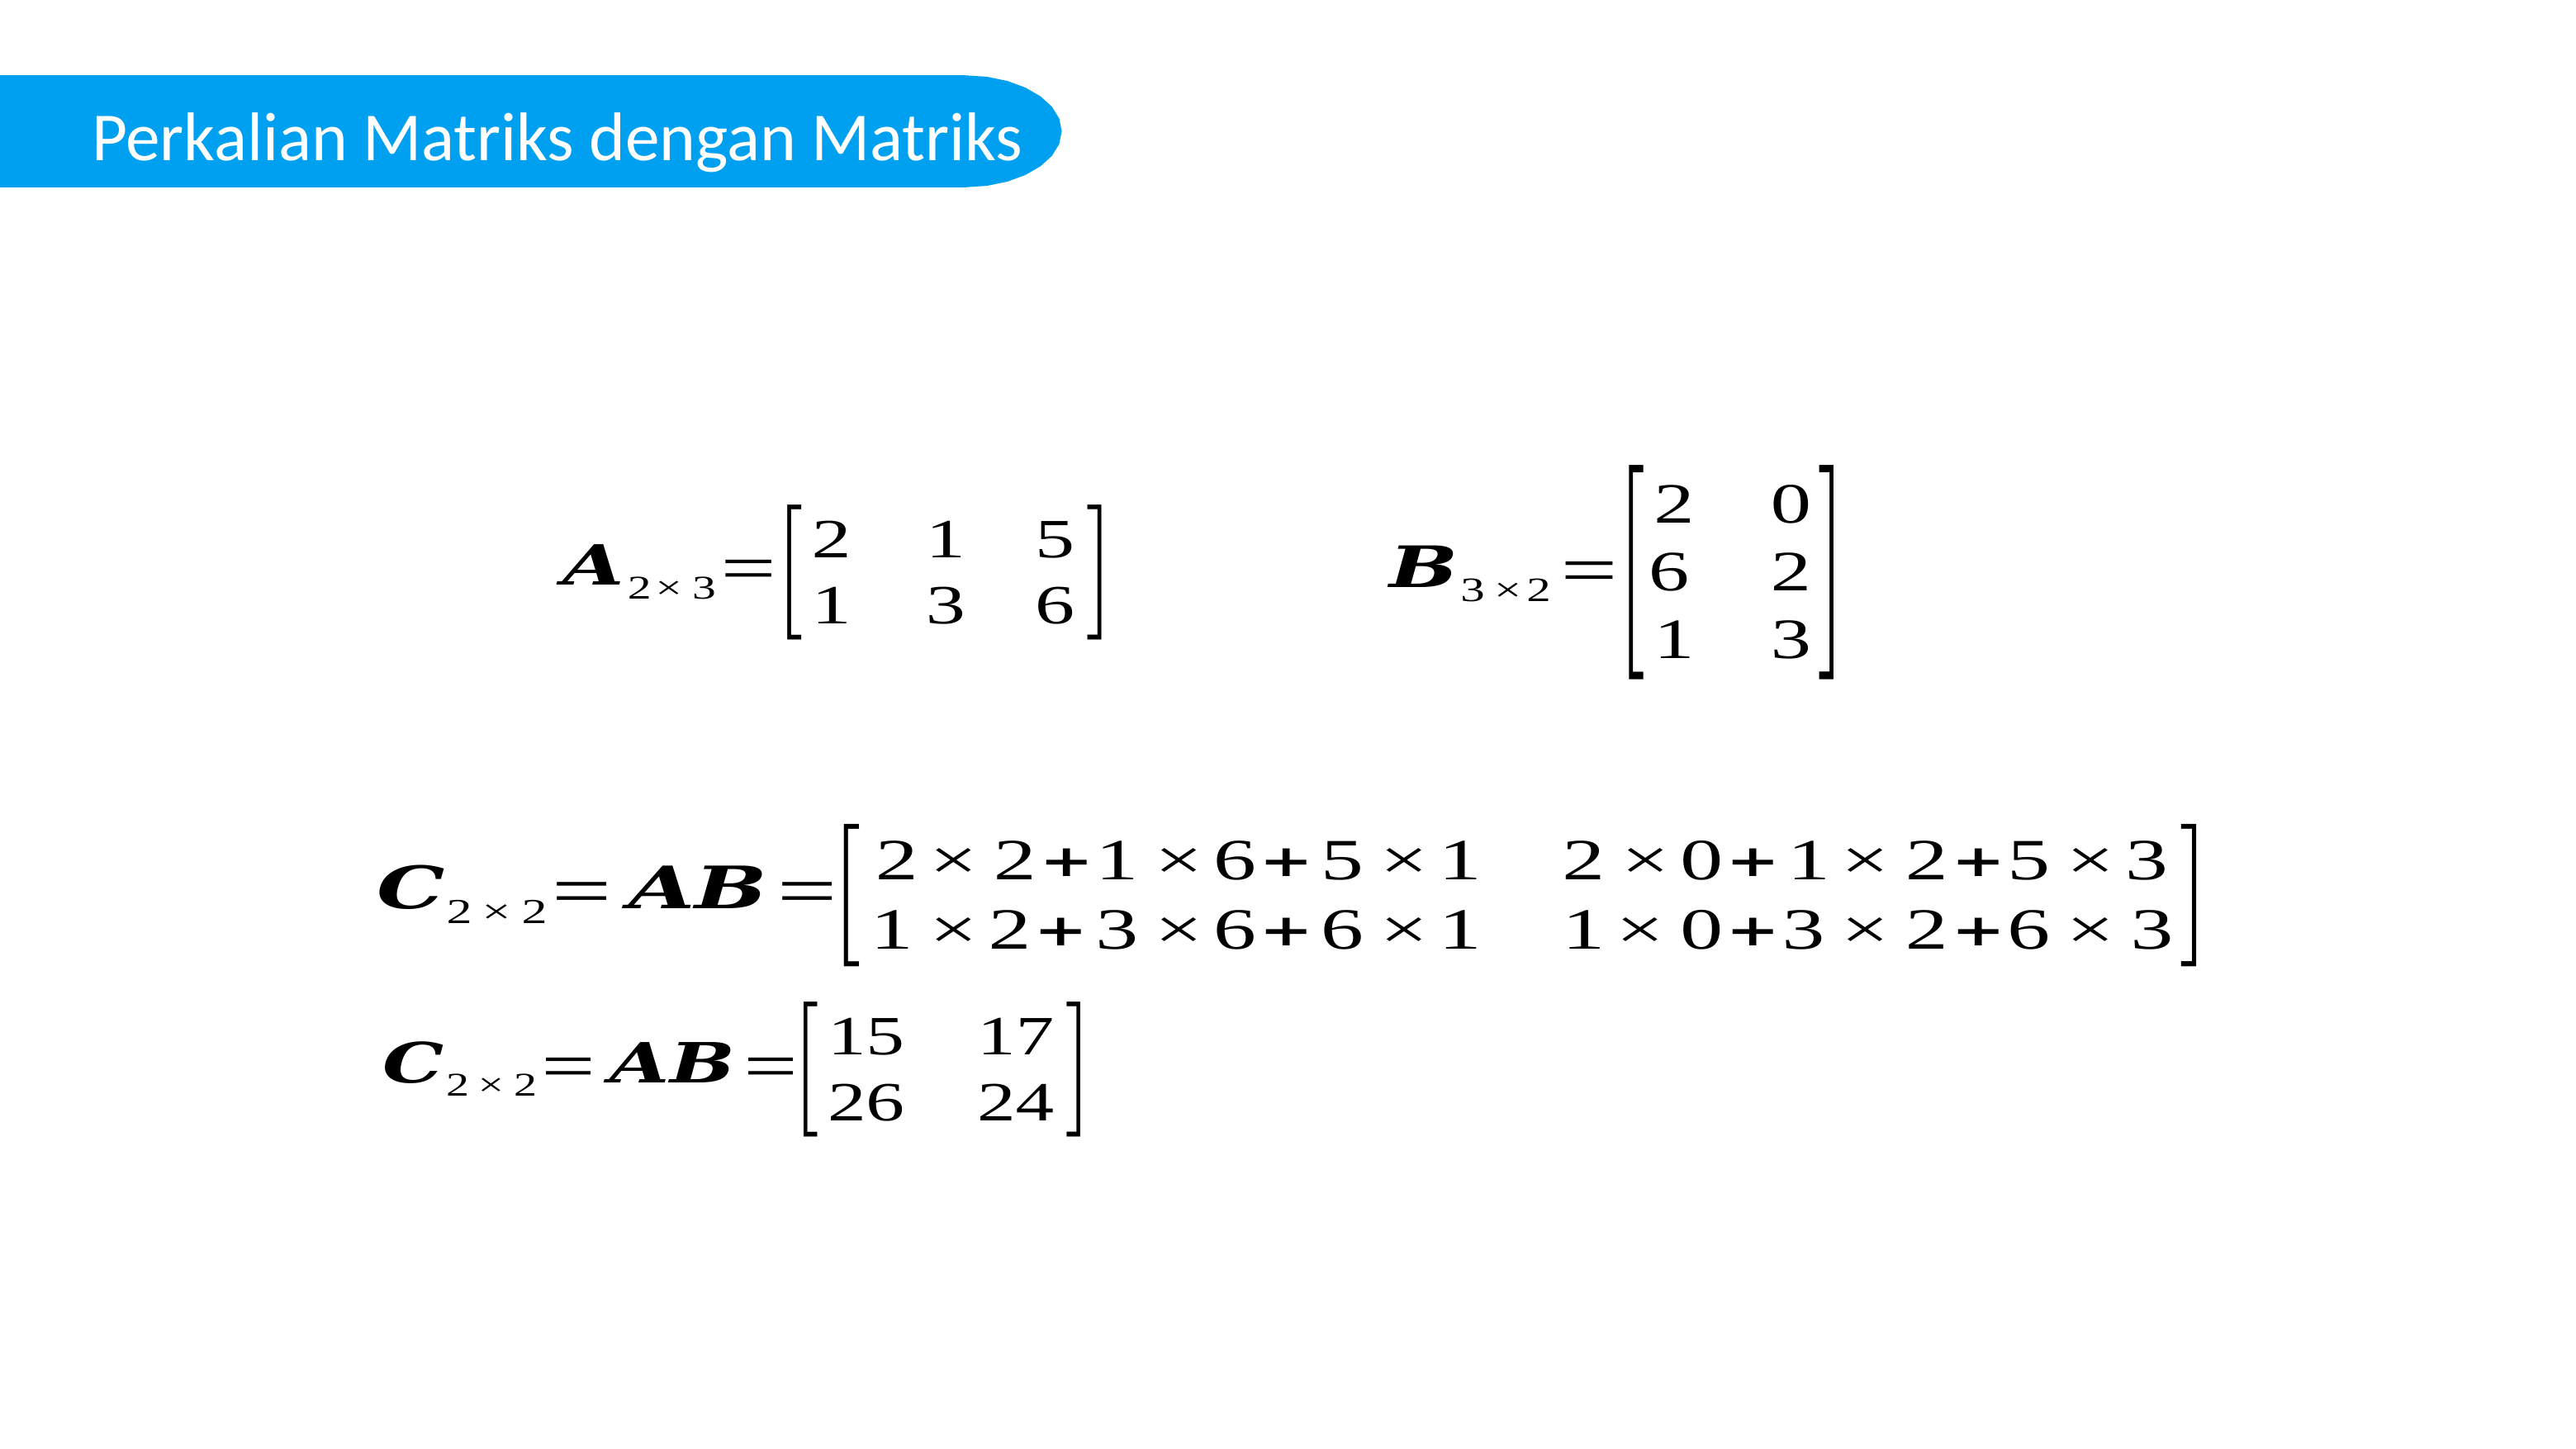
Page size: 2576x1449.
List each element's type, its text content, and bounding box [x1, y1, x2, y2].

text_box Perkalian Matriks dengan Matriks [90, 90, 1392, 175]
text_box [0, 75, 1030, 187]
